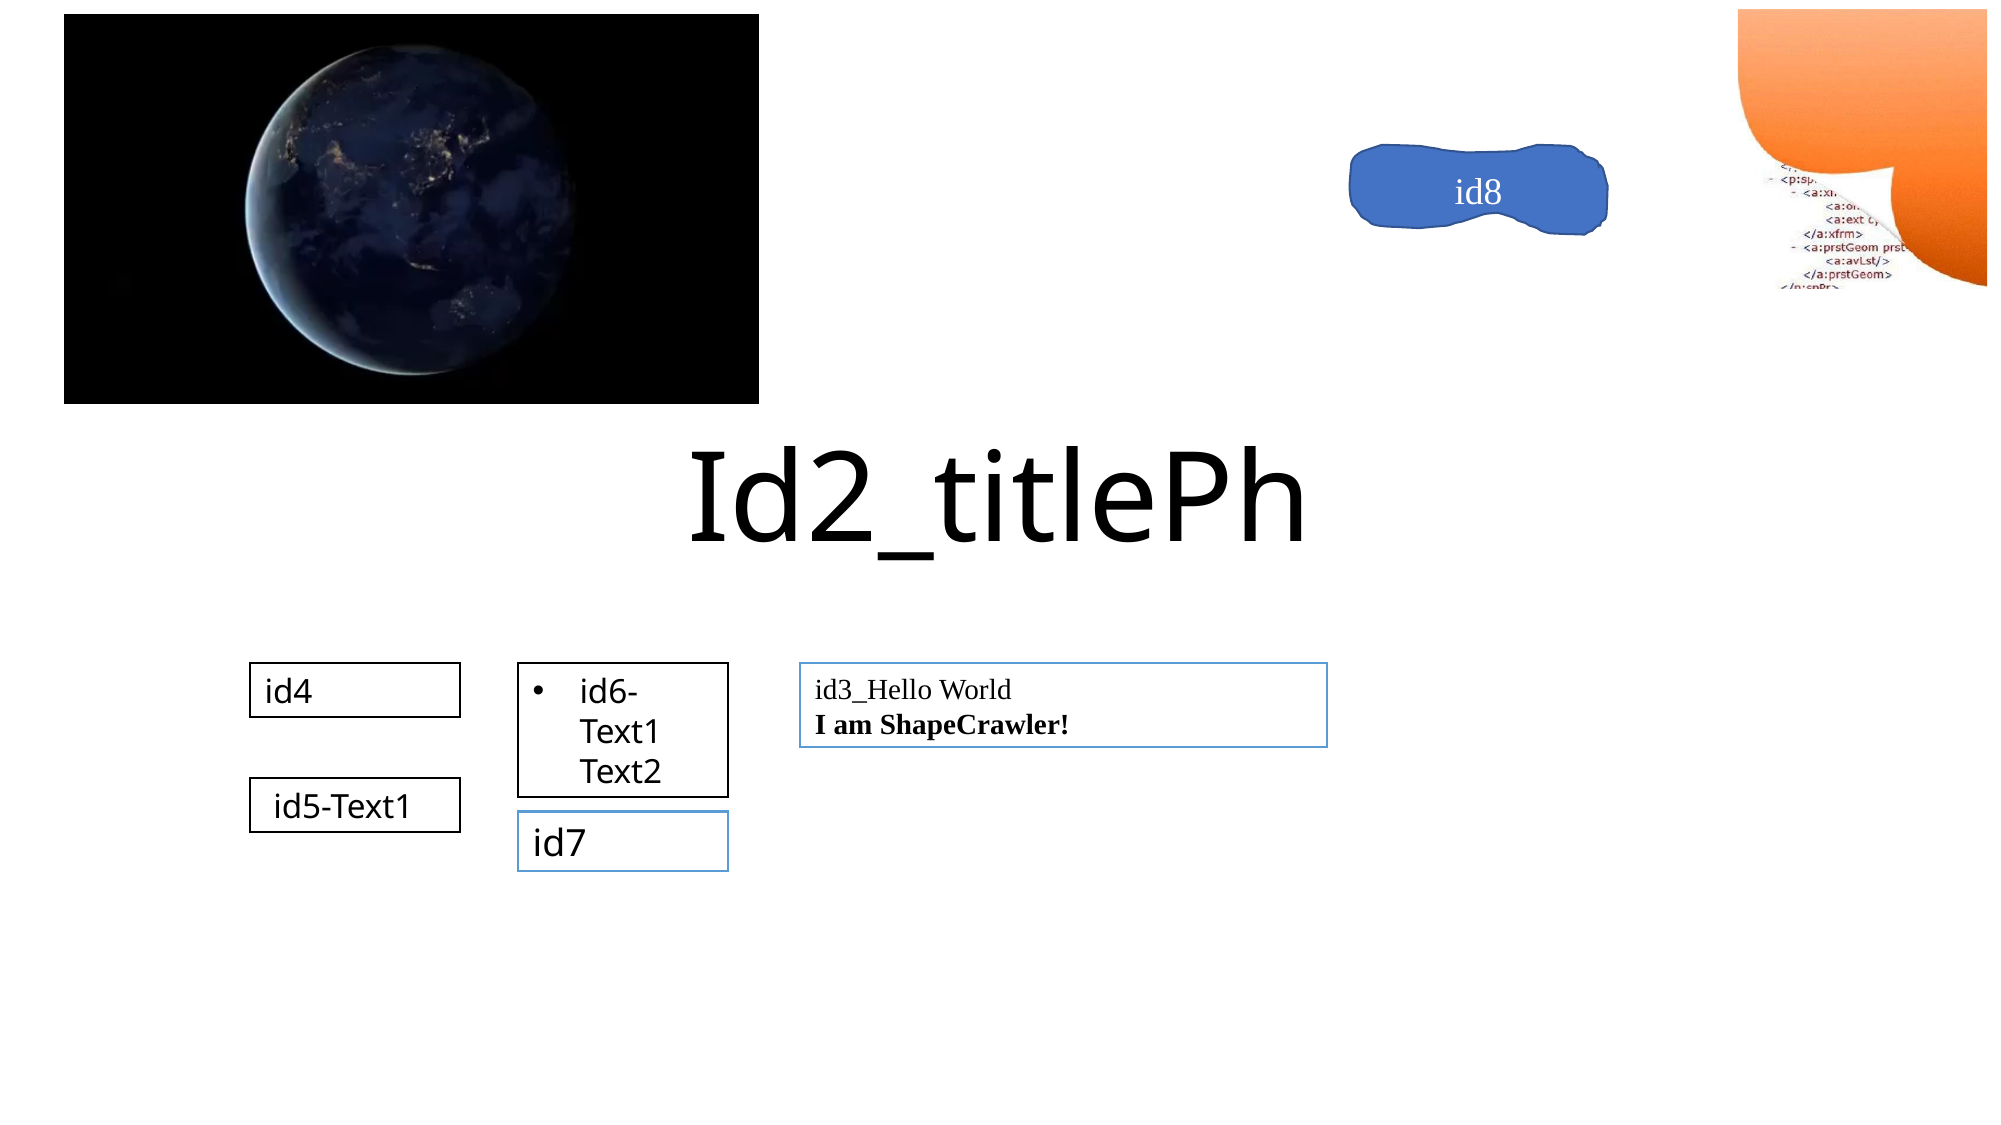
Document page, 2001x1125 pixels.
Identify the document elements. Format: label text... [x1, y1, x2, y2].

text_box id4 [249, 662, 461, 718]
title Id2_titlePh [249, 184, 1750, 576]
text_box id6-Text1 Text2 [517, 662, 729, 798]
text_box id7 [517, 810, 729, 872]
text_box id3_Hello World I am ShapeCrawler! [799, 662, 1328, 748]
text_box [63, 13, 760, 405]
text_box id5-Text1 [249, 777, 461, 833]
